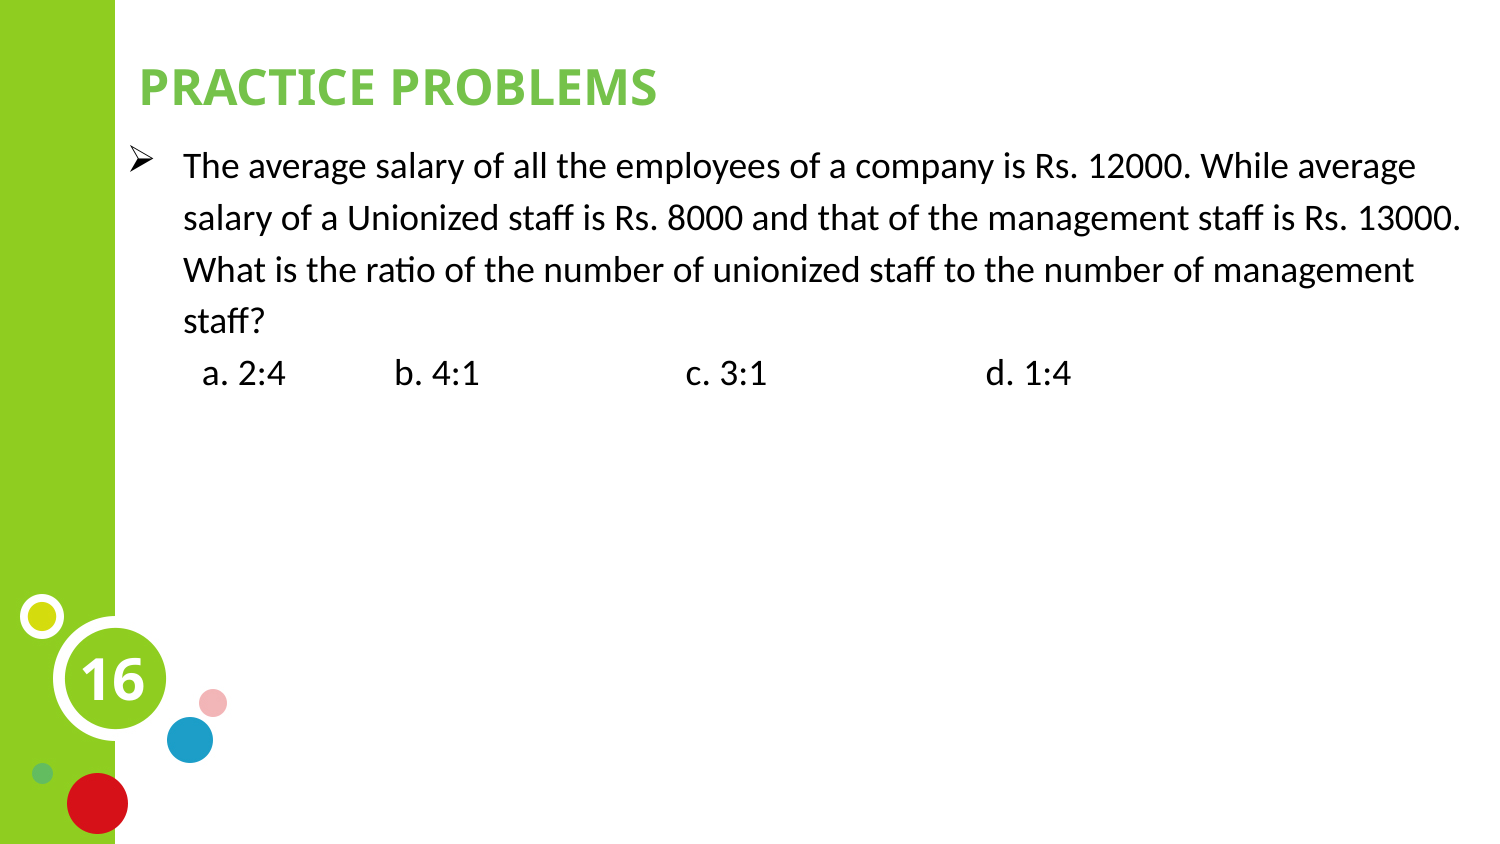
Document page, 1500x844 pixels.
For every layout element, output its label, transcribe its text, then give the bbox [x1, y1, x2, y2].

text_box 16 [64, 634, 183, 720]
text_box PRACTICE PROBLEMS [123, 47, 987, 123]
picture [0, 0, 1500, 844]
text_box The average salary of all the employees of a company is Rs. 12000. While average salary of a Unionized staff is Rs. 8000 and that of the management staff is Rs. 13000. What is the ratio of the number of unionized staff to the number of management staff? a. 2:4 b. 4:1 c. 3:1 d. 1:4 [112, 126, 1483, 401]
